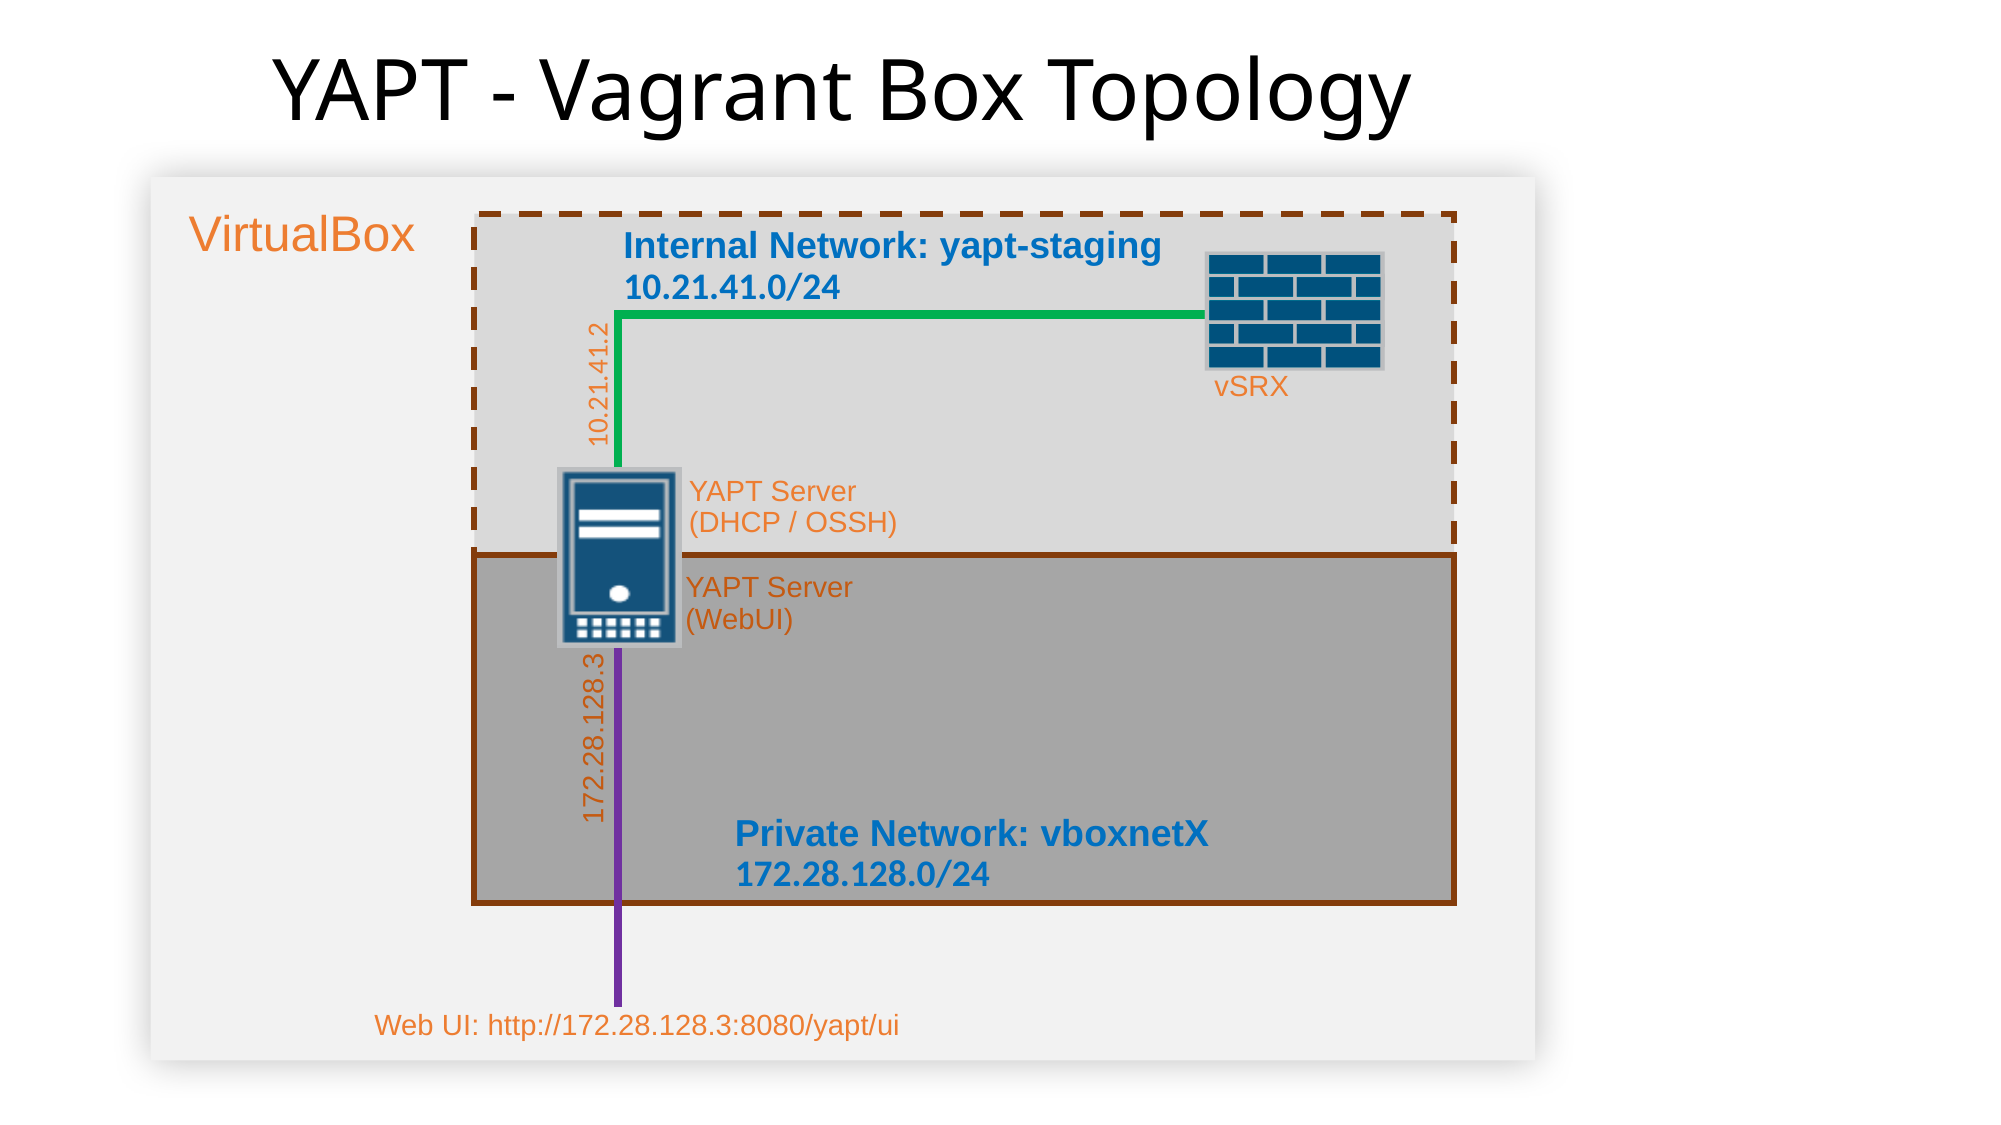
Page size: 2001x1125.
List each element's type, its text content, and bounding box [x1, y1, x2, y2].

text_box YAPT - Vagrant Box Topology [39, 37, 1646, 147]
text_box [150, 177, 1536, 1061]
